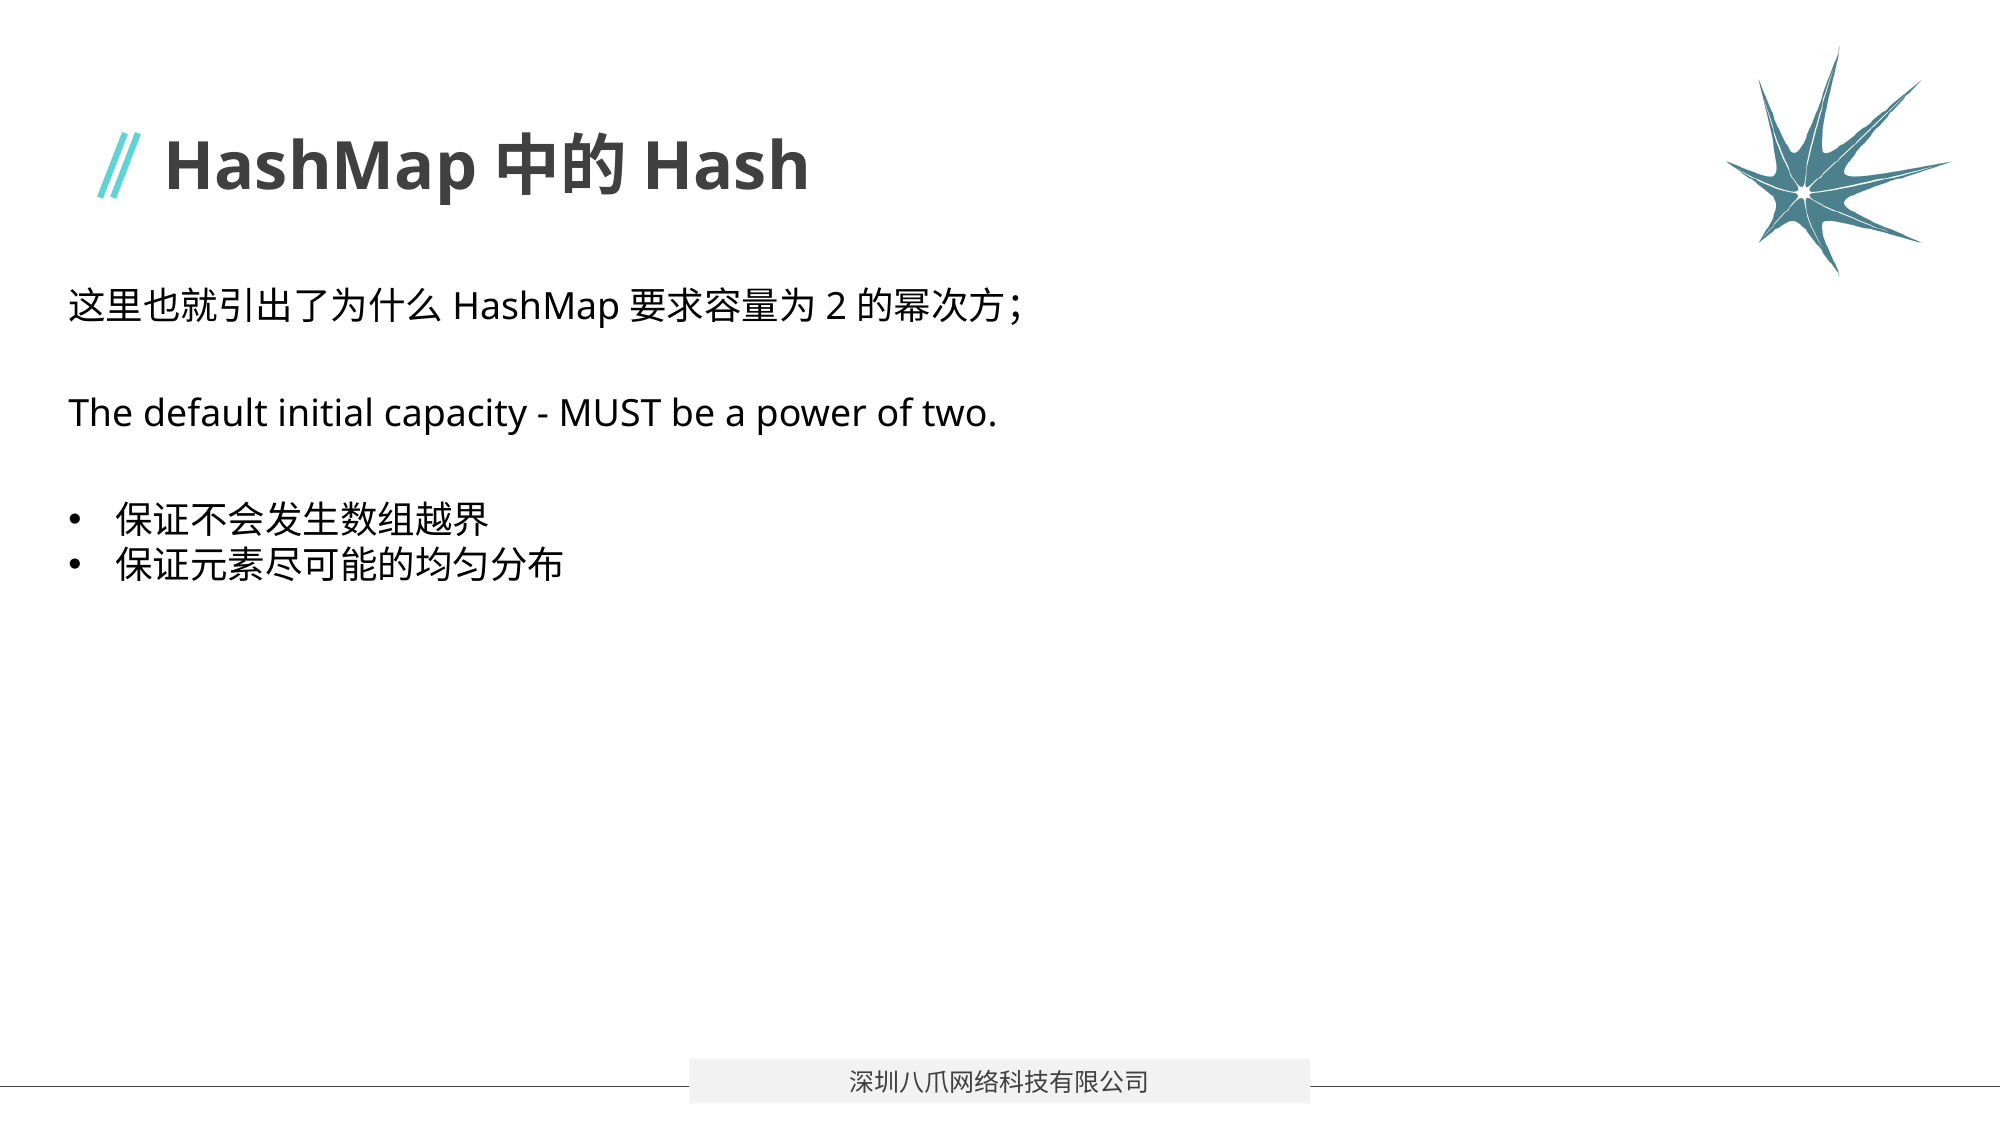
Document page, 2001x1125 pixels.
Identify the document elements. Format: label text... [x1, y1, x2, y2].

slide_number [0, 1042, 450, 1103]
picture [1724, 44, 1954, 279]
title HashMap中的Hash [148, 124, 1231, 198]
text_box 保证不会发生数组越界 保证元素尽可能的均匀分布 [53, 488, 1518, 594]
slide_number [1550, 1042, 2000, 1103]
text_box The default initial capacity - MUST be a power of two. [53, 381, 1480, 442]
text_box 这里也就引出了为什么HashMap要求容量为2的幂次方； [53, 274, 1092, 334]
